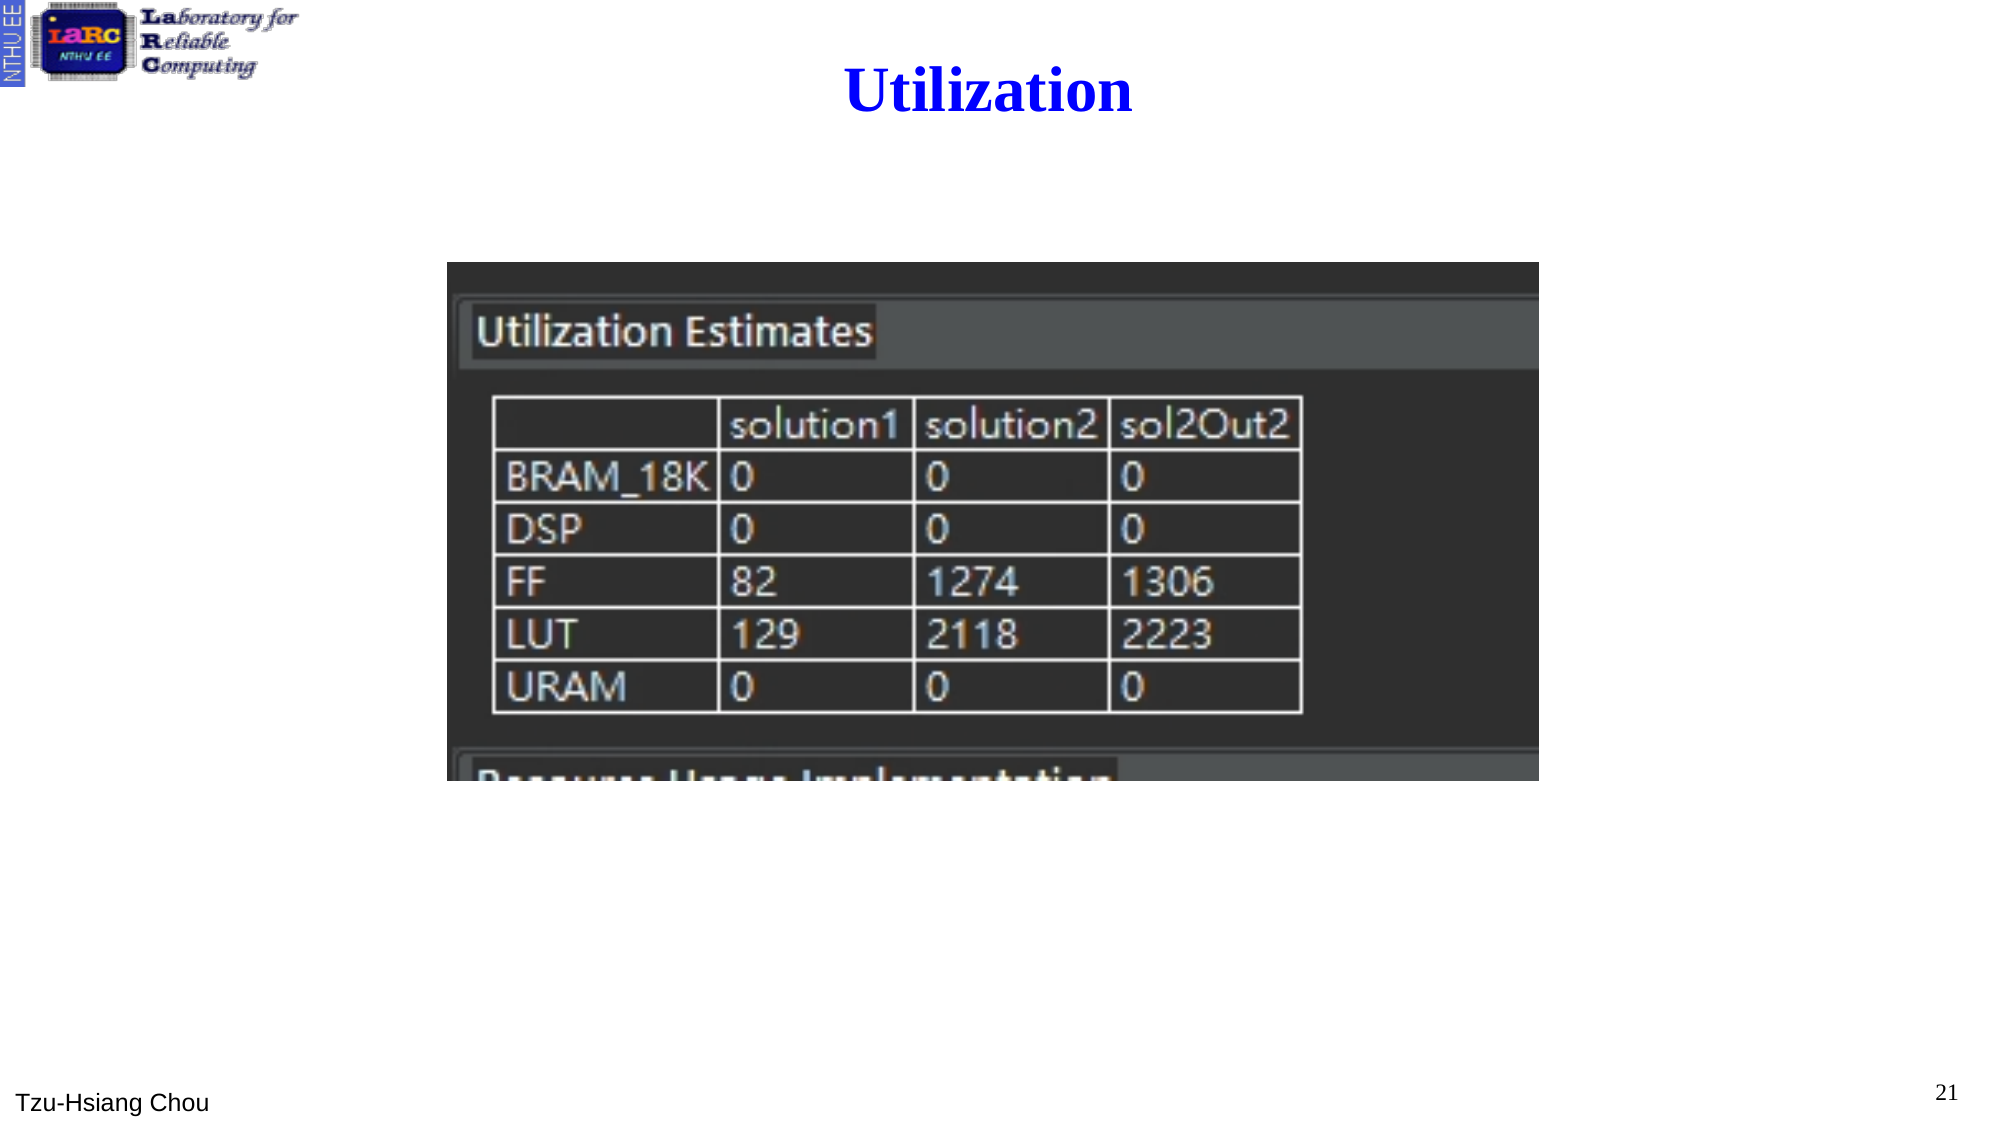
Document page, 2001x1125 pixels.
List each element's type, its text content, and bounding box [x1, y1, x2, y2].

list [447, 262, 1539, 781]
picture [0, 0, 307, 87]
title Utilization [69, 6, 1917, 165]
slide_number 21 [1918, 1068, 1976, 1105]
